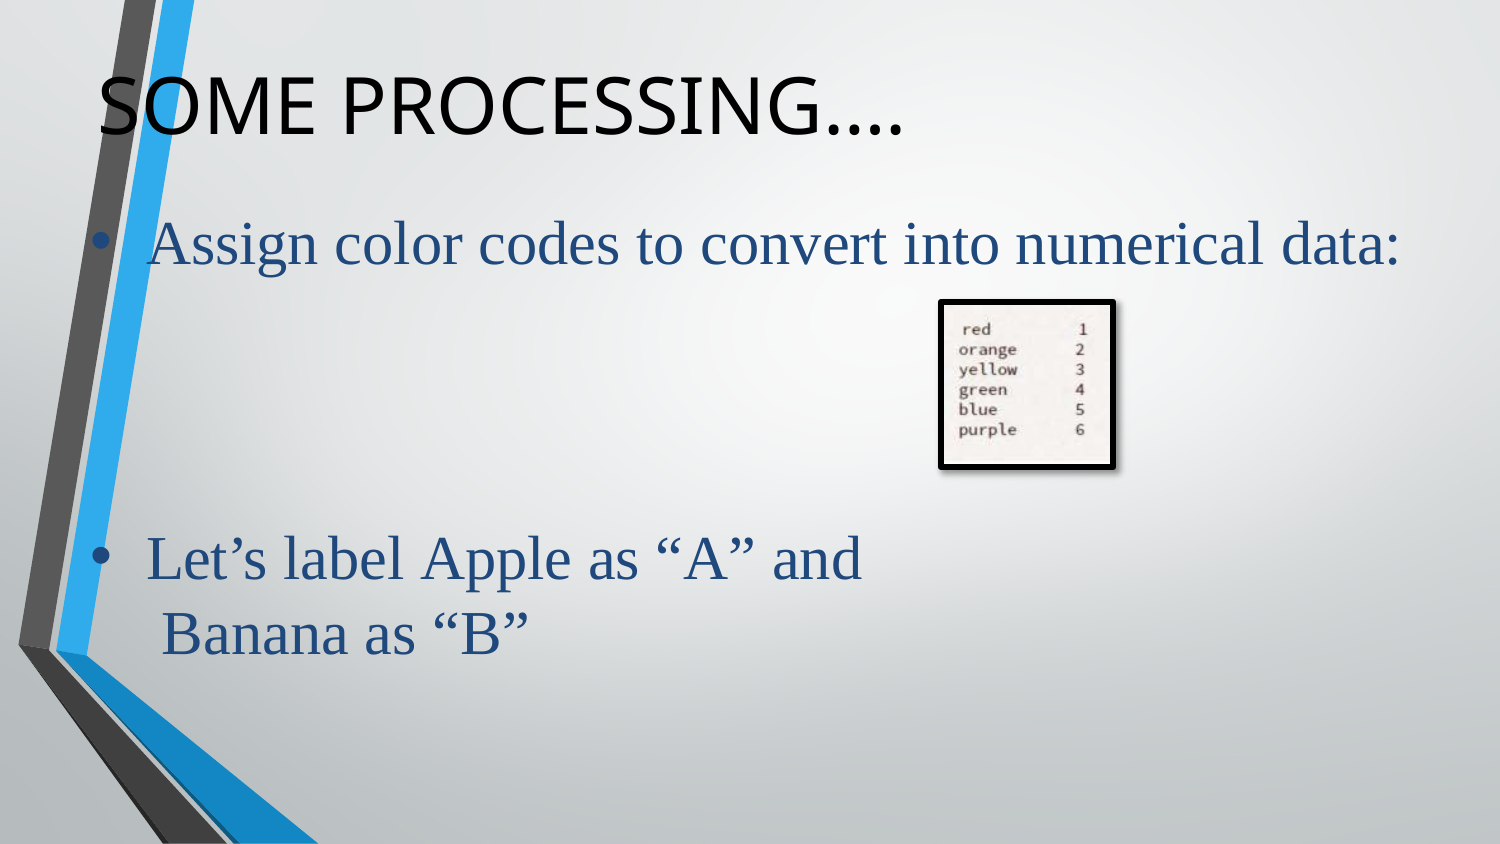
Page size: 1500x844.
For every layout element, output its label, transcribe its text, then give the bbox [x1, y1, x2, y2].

text_box [933, 294, 1130, 484]
title SOME PROCESSING…. [87, 29, 916, 173]
text_box Let’s label Apple as “A” and Banana as “B” [87, 515, 866, 668]
text_box Assign color codes to convert into numerical data: [87, 200, 1408, 278]
text_box [940, 302, 1114, 468]
